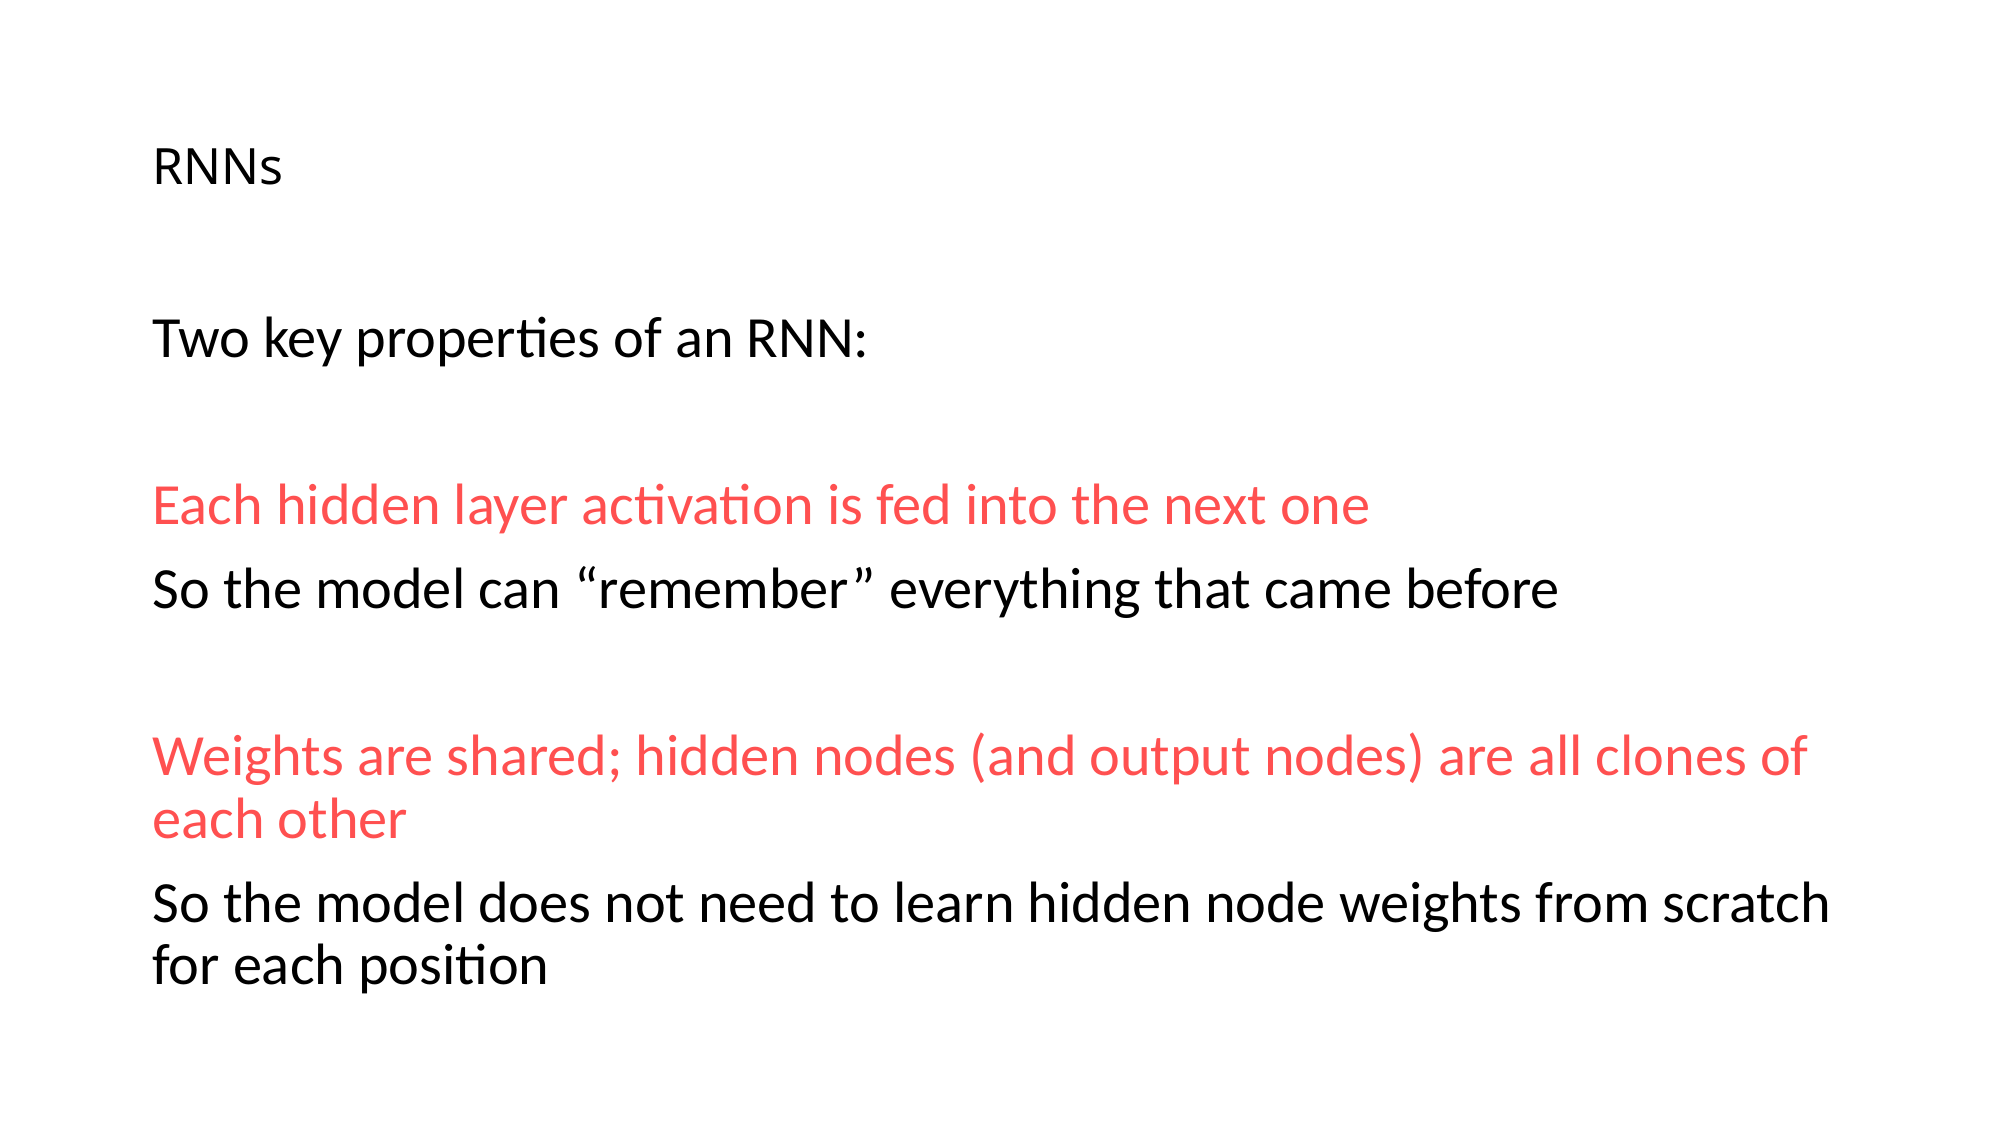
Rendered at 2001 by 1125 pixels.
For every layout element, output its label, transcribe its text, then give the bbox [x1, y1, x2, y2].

title RNNs [137, 59, 1863, 278]
list Two key properties of an RNN: Each hidden layer activation is fed into the next one So the model can “remember” everything that came before Weights are shared; hidden nodes (and output nodes) are all clones of each other So the model does not need to learn hidden node weights from scratch for each position [137, 299, 1863, 1014]
